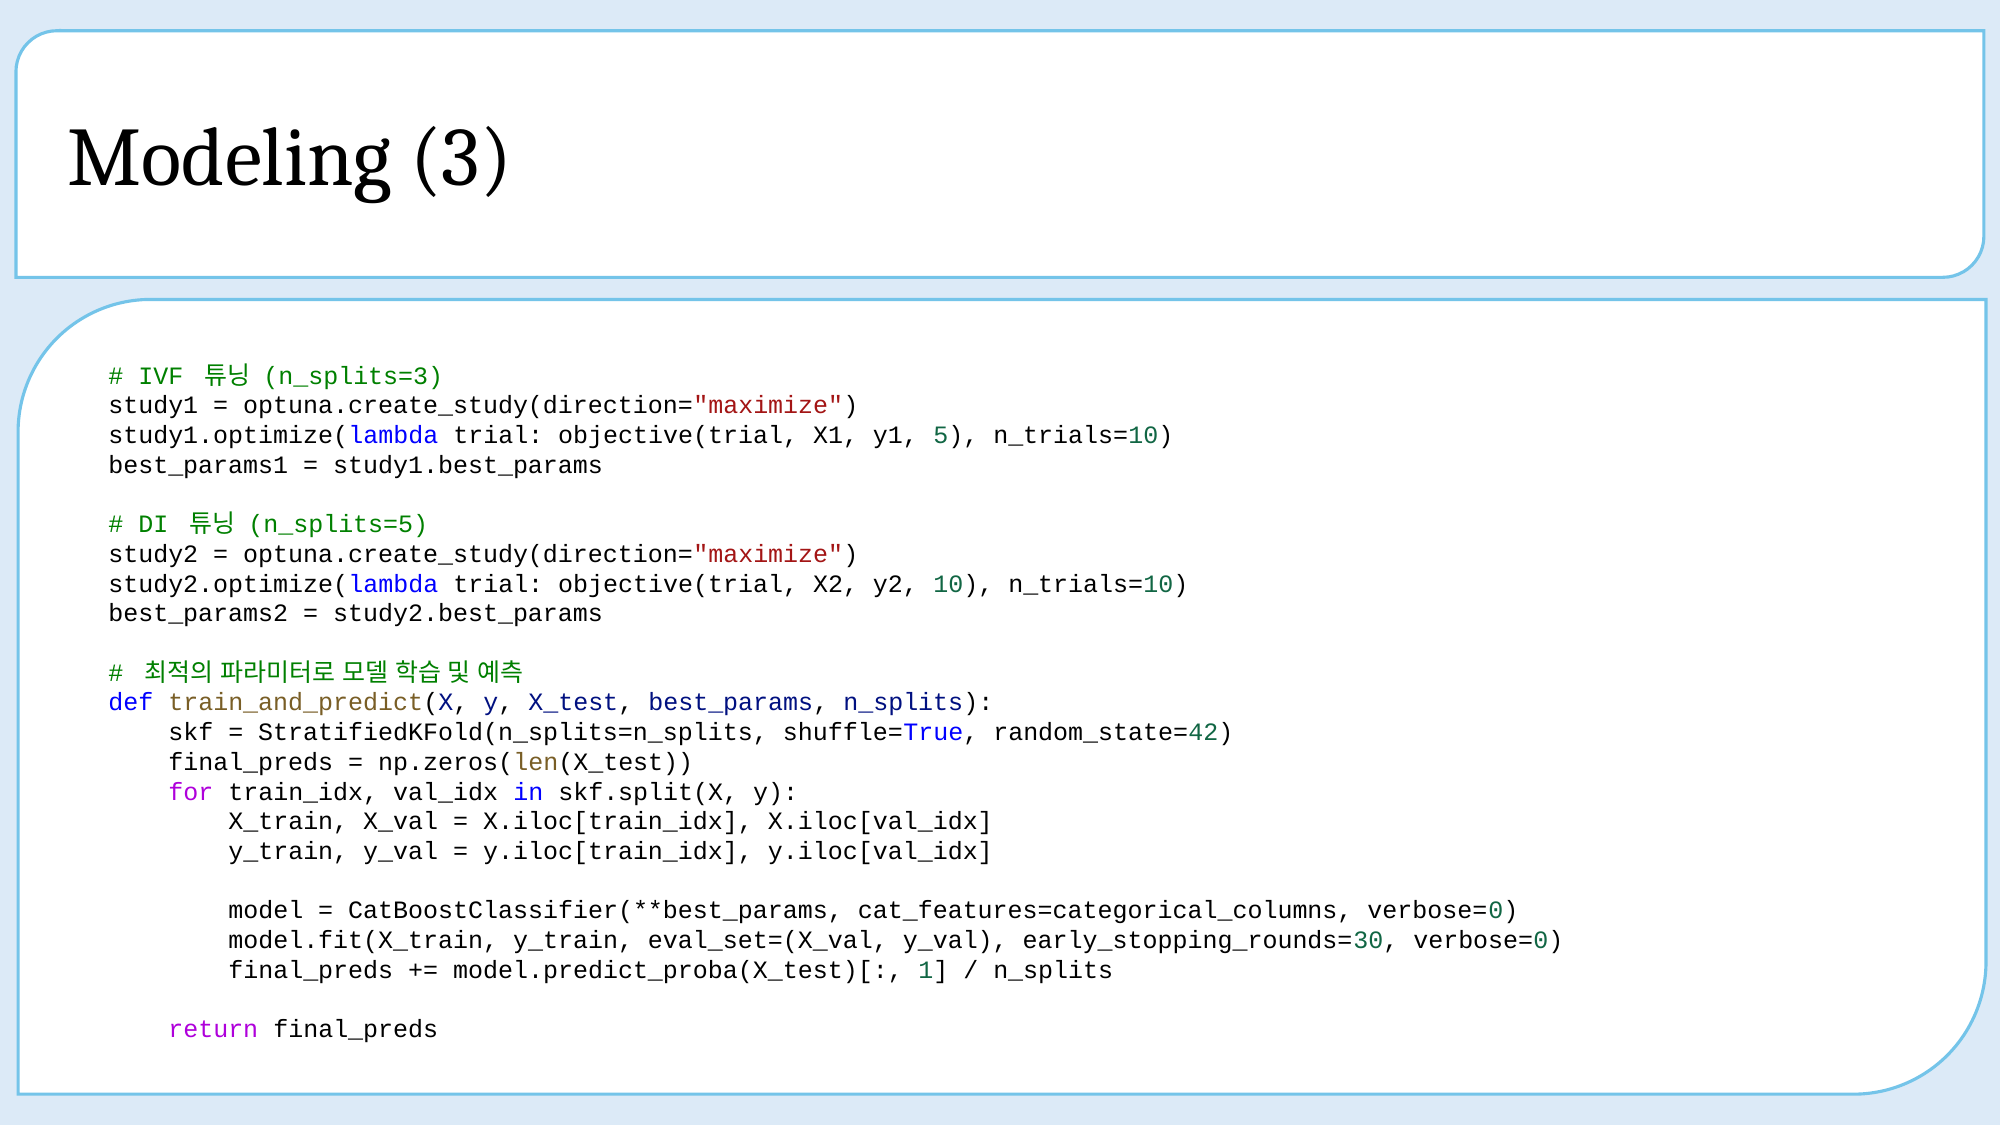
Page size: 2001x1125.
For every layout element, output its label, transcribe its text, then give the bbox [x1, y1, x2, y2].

text_box [16, 297, 1988, 1096]
text_box # IVF 튜닝 (n_splits=3) study1 = optuna.create_study(direction="maximize") study1.optimize(lambda trial: objective(trial, X1, y1, 5), n_trials=10) best_params1 = study1.best_params # DI 튜닝 (n_splits=5) study2 = optuna.create_study(direction="maximize") study2.optimize(lambda trial: objective(trial, X2, y2, 10), n_trials=10) best_params2 = study2.best_params # 최적의 파라미터로 모델 학습 및 예측 def train_and_predict(X, y, X_test, best_params, n_splits): skf = StratifiedKFold(n_splits=n_splits, shuffle=True, random_state=42) final_preds = np.zeros(len(X_test)) for train_idx, val_idx in skf.split(X, y): X_train, X_val = X.iloc[train_idx], X.iloc[val_idx] y_train, y_val = y.iloc[train_idx], y.iloc[val_idx] model = CatBoostClassifier(**best_params, cat_features=categorical_columns, verbose=0) model.fit(X_train, y_train, eval_set=(X_val, y_val), early_stopping_rounds=30, verbose=0) final_preds += model.predict_proba(X_test)[:, 1] / n_splits return final_preds [93, 351, 1923, 1125]
title Modeling (3) [52, 39, 1863, 279]
text_box ㅋ [14, 28, 1986, 279]
